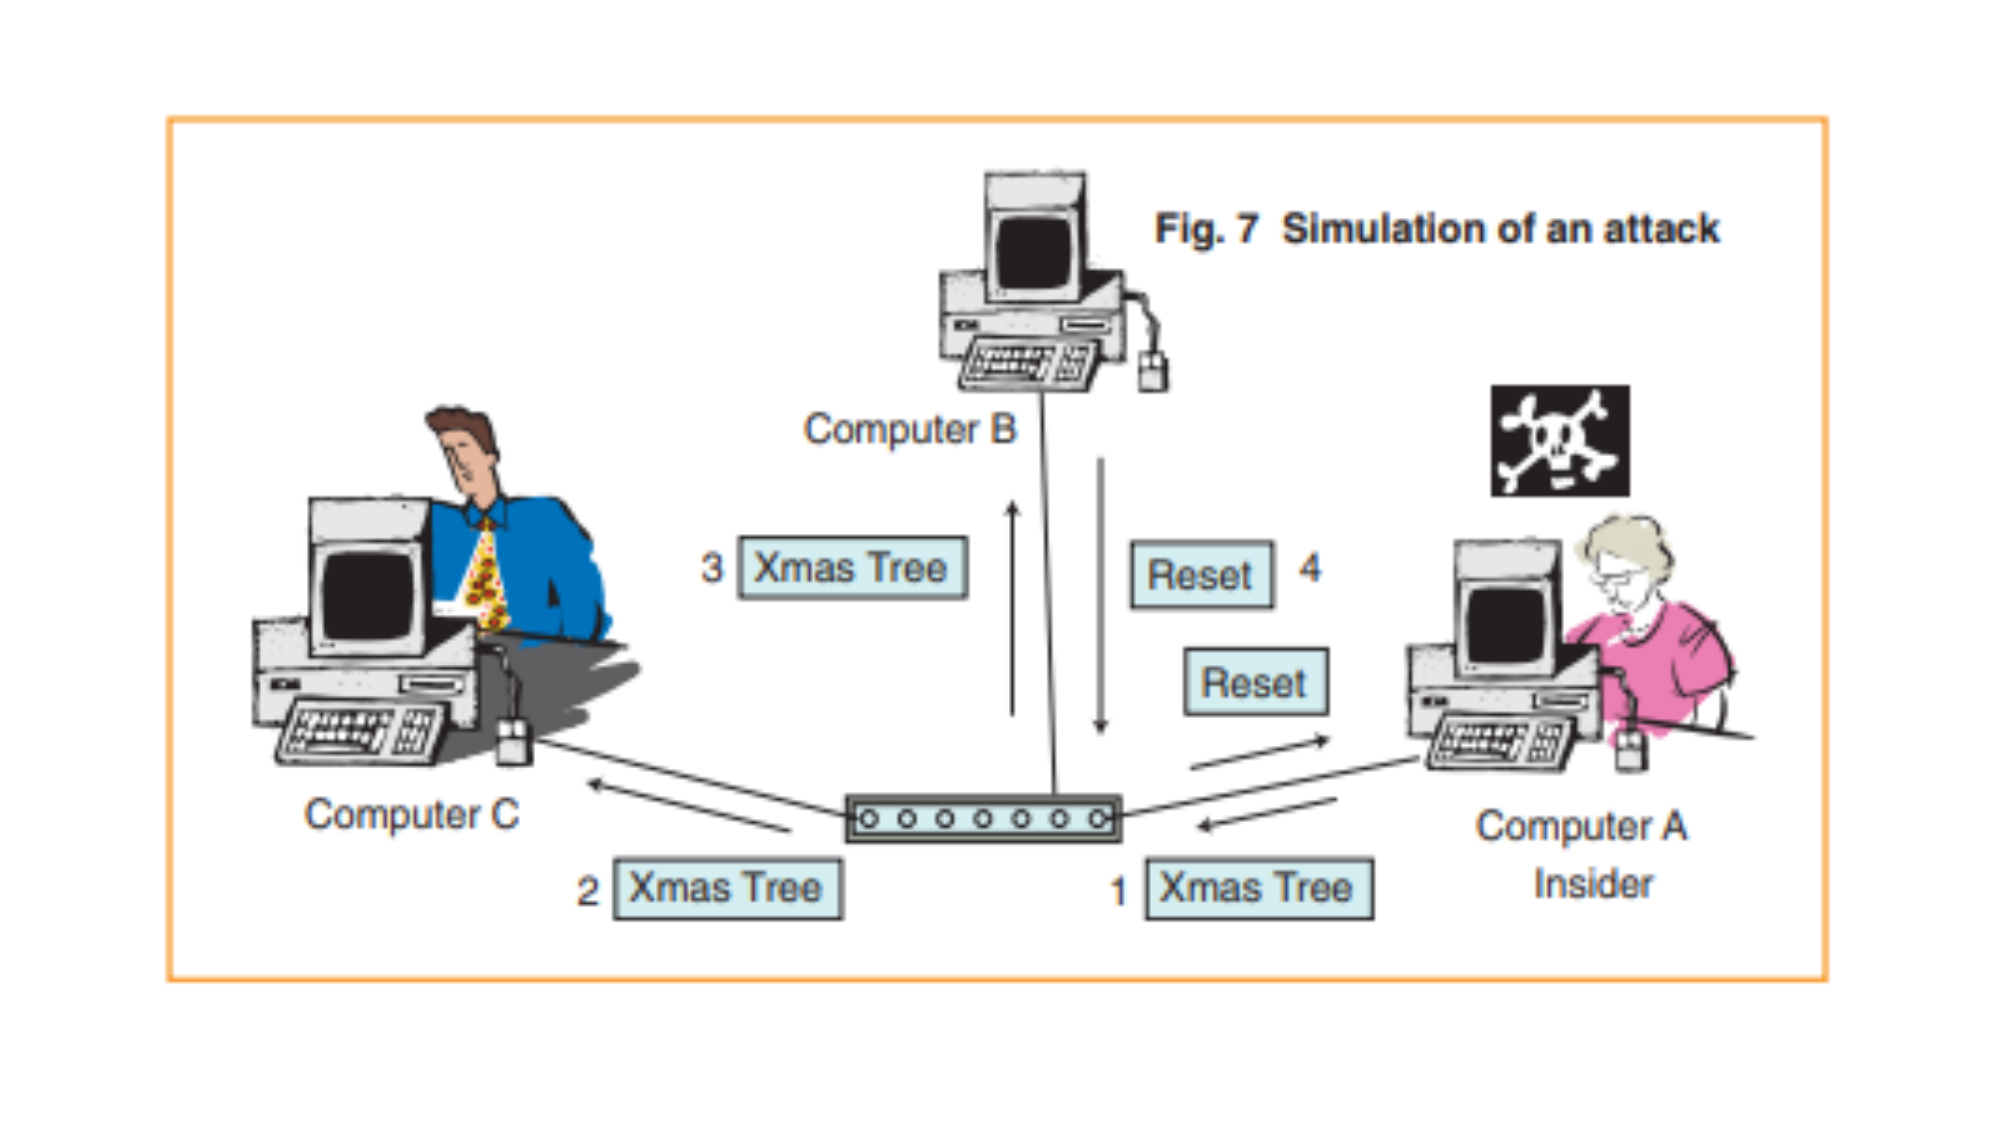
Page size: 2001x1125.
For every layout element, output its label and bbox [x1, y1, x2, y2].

list [137, 59, 1883, 1007]
